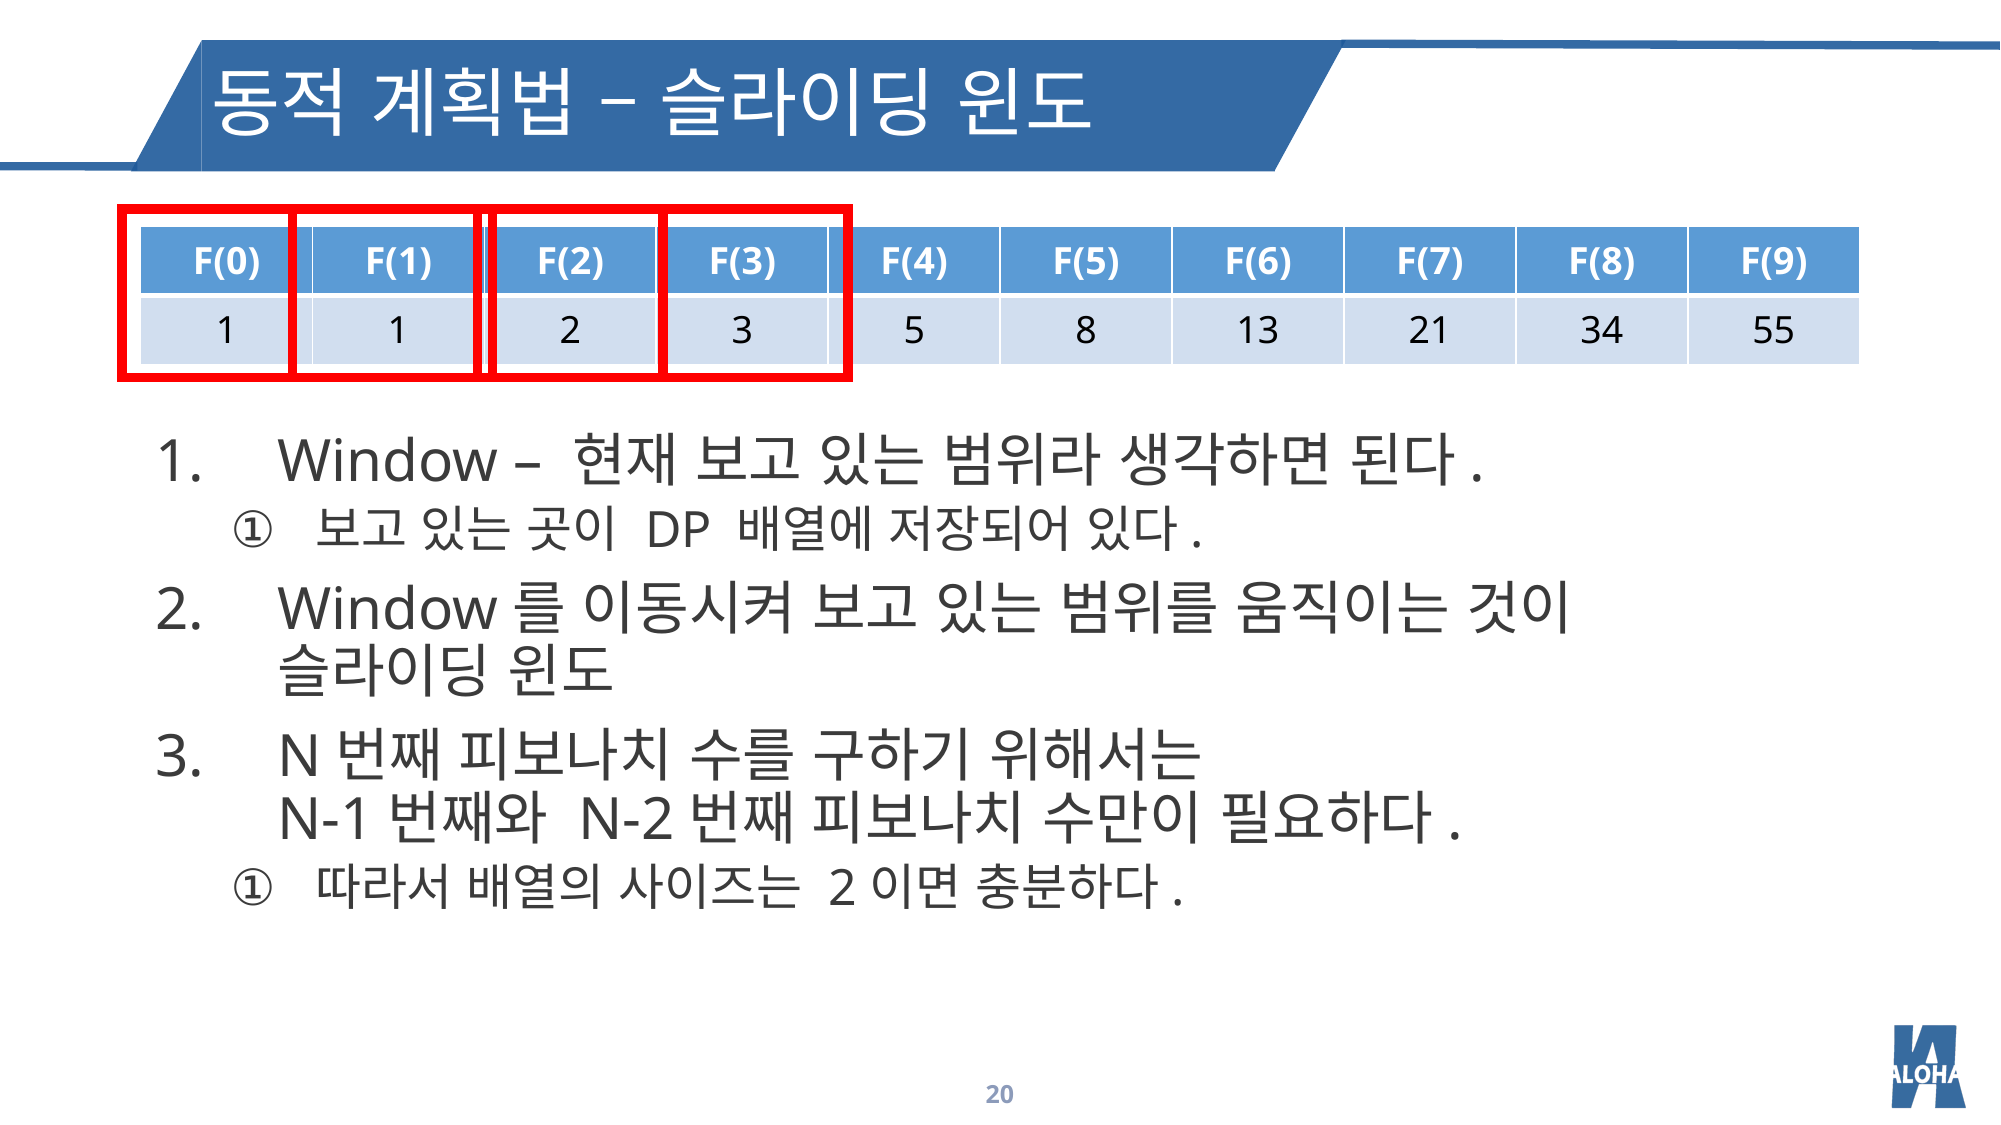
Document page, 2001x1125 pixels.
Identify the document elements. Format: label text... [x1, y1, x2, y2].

table_cell 55 [1689, 298, 1859, 364]
list Window – 현재 보고 있는 범위라 생각하면 된다. 보고 있는 곳이 DP 배열에 저장되어 있다. Window를 이동시켜 보고 있는 범위를 움직이는 것이 슬라이딩 윈도 N번째 피보나치 수를 구하기 위해서는 N-1번째와 N-2번째 피보나치 수만이 필요하다. 따라서 배열의 사이즈는 2이면 충분하다. [140, 423, 1861, 1007]
table_cell 21 [1345, 298, 1515, 364]
table_header F(7) [1345, 227, 1515, 293]
table_header F(4) [849, 227, 999, 293]
table_header F(8) [1517, 227, 1687, 293]
table_cell 5 [849, 298, 999, 364]
list 동적 계획법 – 슬라이딩 윈도 [196, 45, 1270, 168]
text_box [292, 208, 477, 379]
table_header F(6) [1173, 227, 1343, 293]
table_cell 34 [1517, 298, 1687, 364]
table_cell 8 [1001, 298, 1171, 364]
table_header F(5) [1001, 227, 1171, 293]
picture [1853, 1006, 2000, 1125]
table_header F(9) [1689, 227, 1859, 293]
text_box [477, 208, 849, 379]
text_box [121, 208, 292, 379]
slide_number 20 [774, 1065, 1225, 1125]
table_cell 13 [1173, 298, 1343, 364]
